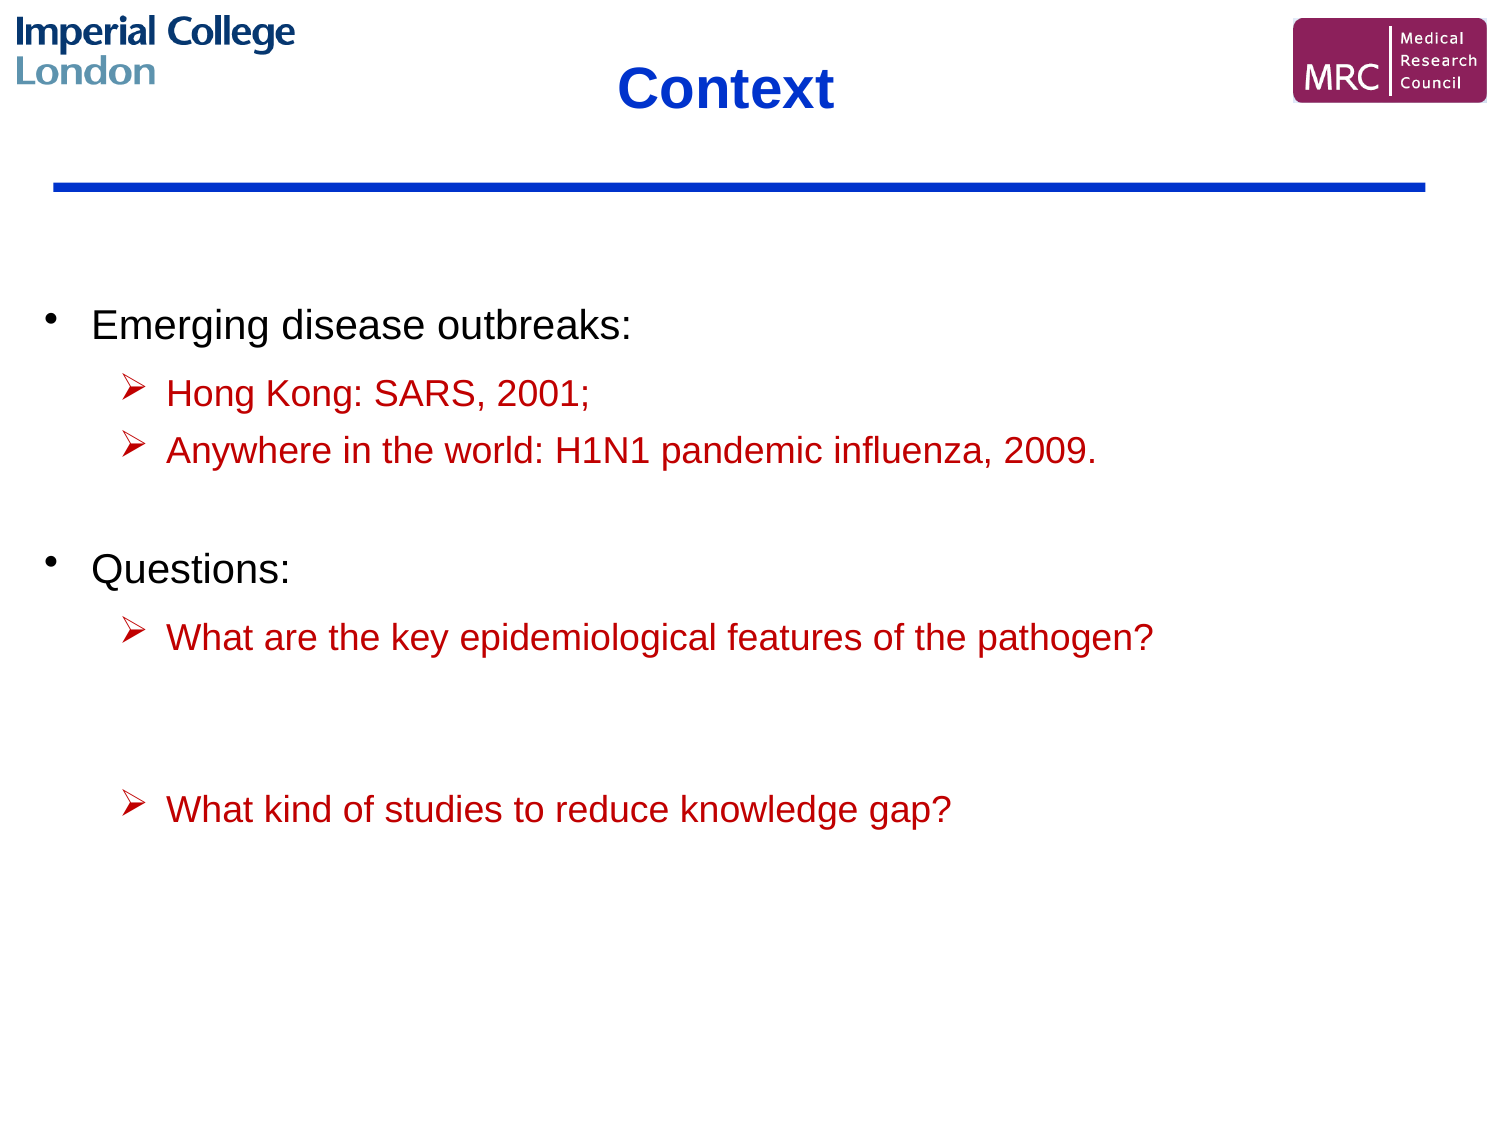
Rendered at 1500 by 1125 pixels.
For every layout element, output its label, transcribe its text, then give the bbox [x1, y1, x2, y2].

text_box Context [88, 42, 1365, 128]
picture [17, 15, 295, 85]
text_box Emerging disease outbreaks: Hong Kong: SARS, 2001; Anywhere in the world: H1N1 pandemic influenza, 2009. Questions: What are the key epidemiological features of the pathogen? What kind of studies to reduce knowledge gap? [29, 290, 1459, 838]
picture [1293, 18, 1487, 103]
